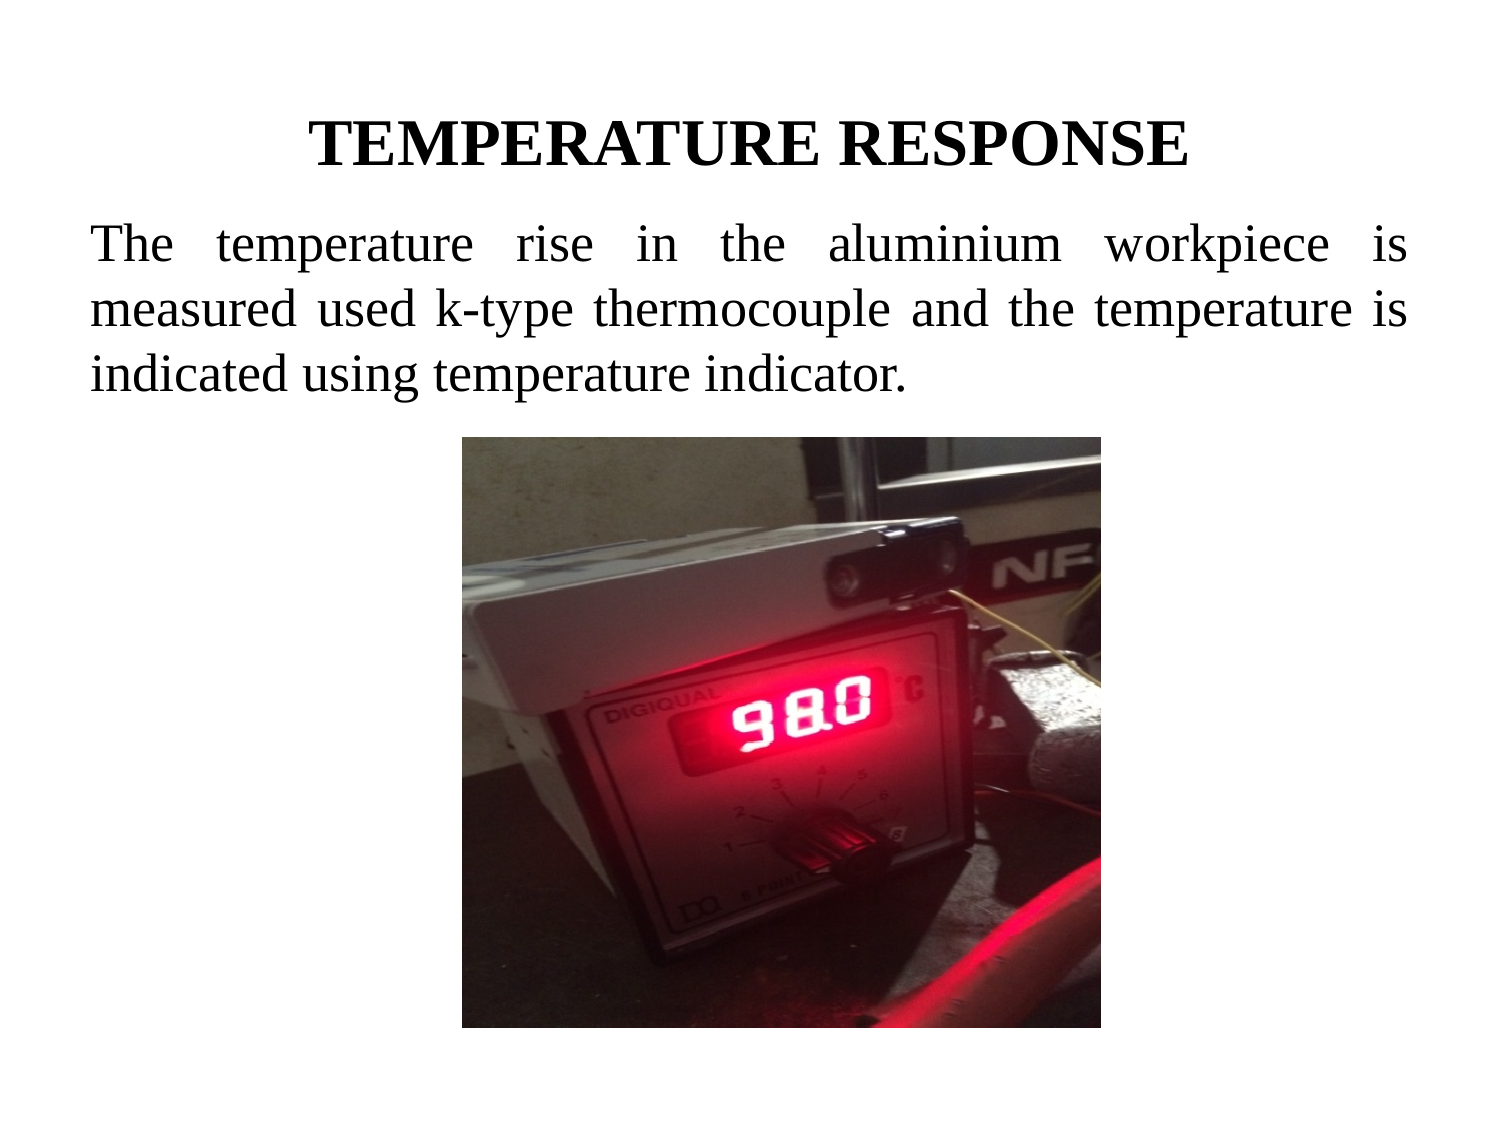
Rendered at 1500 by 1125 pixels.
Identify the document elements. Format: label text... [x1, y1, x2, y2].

list The temperature rise in the aluminium workpiece is measured used k-type thermocouple and the temperature is indicated using temperature indicator. [75, 200, 1425, 943]
picture [462, 437, 1101, 1029]
title TEMPERATURE RESPONSE [75, 45, 1425, 200]
